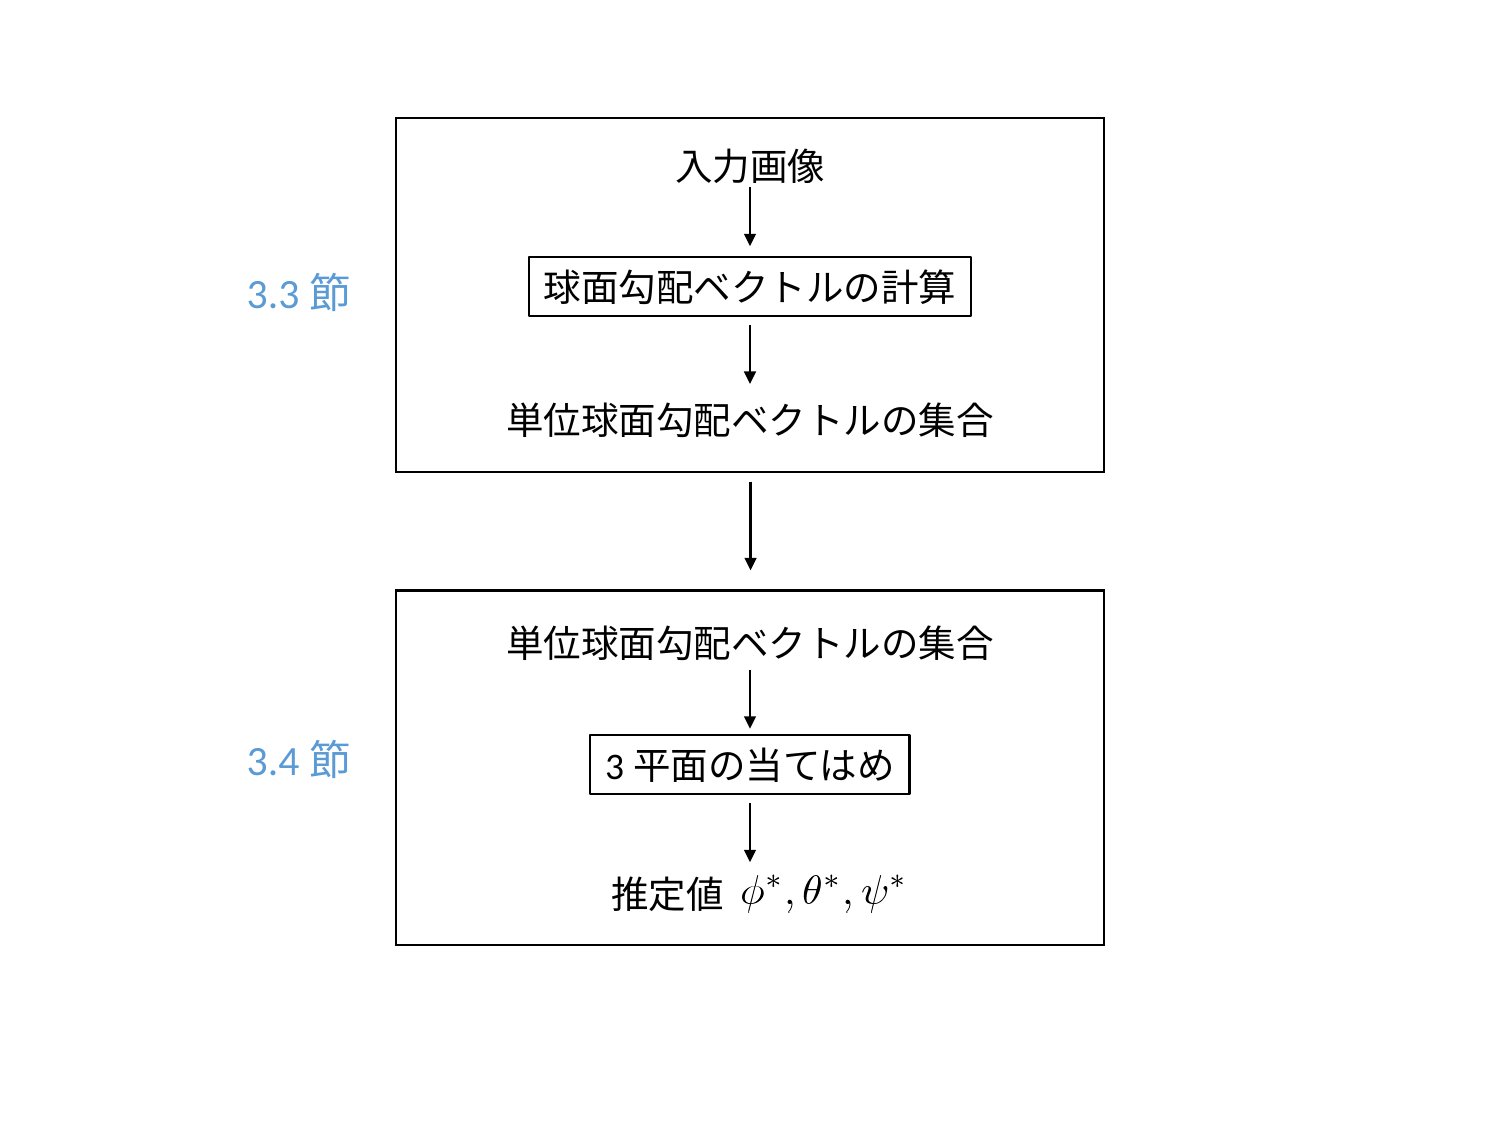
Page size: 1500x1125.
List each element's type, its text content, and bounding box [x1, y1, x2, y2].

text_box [596, 863, 904, 923]
text_box [395, 117, 1105, 473]
text_box 3.4節 [231, 726, 367, 792]
text_box 3.3節 [231, 259, 367, 325]
text_box 単位球面勾配ベクトルの集合 [491, 612, 1009, 673]
text_box [395, 589, 1105, 946]
